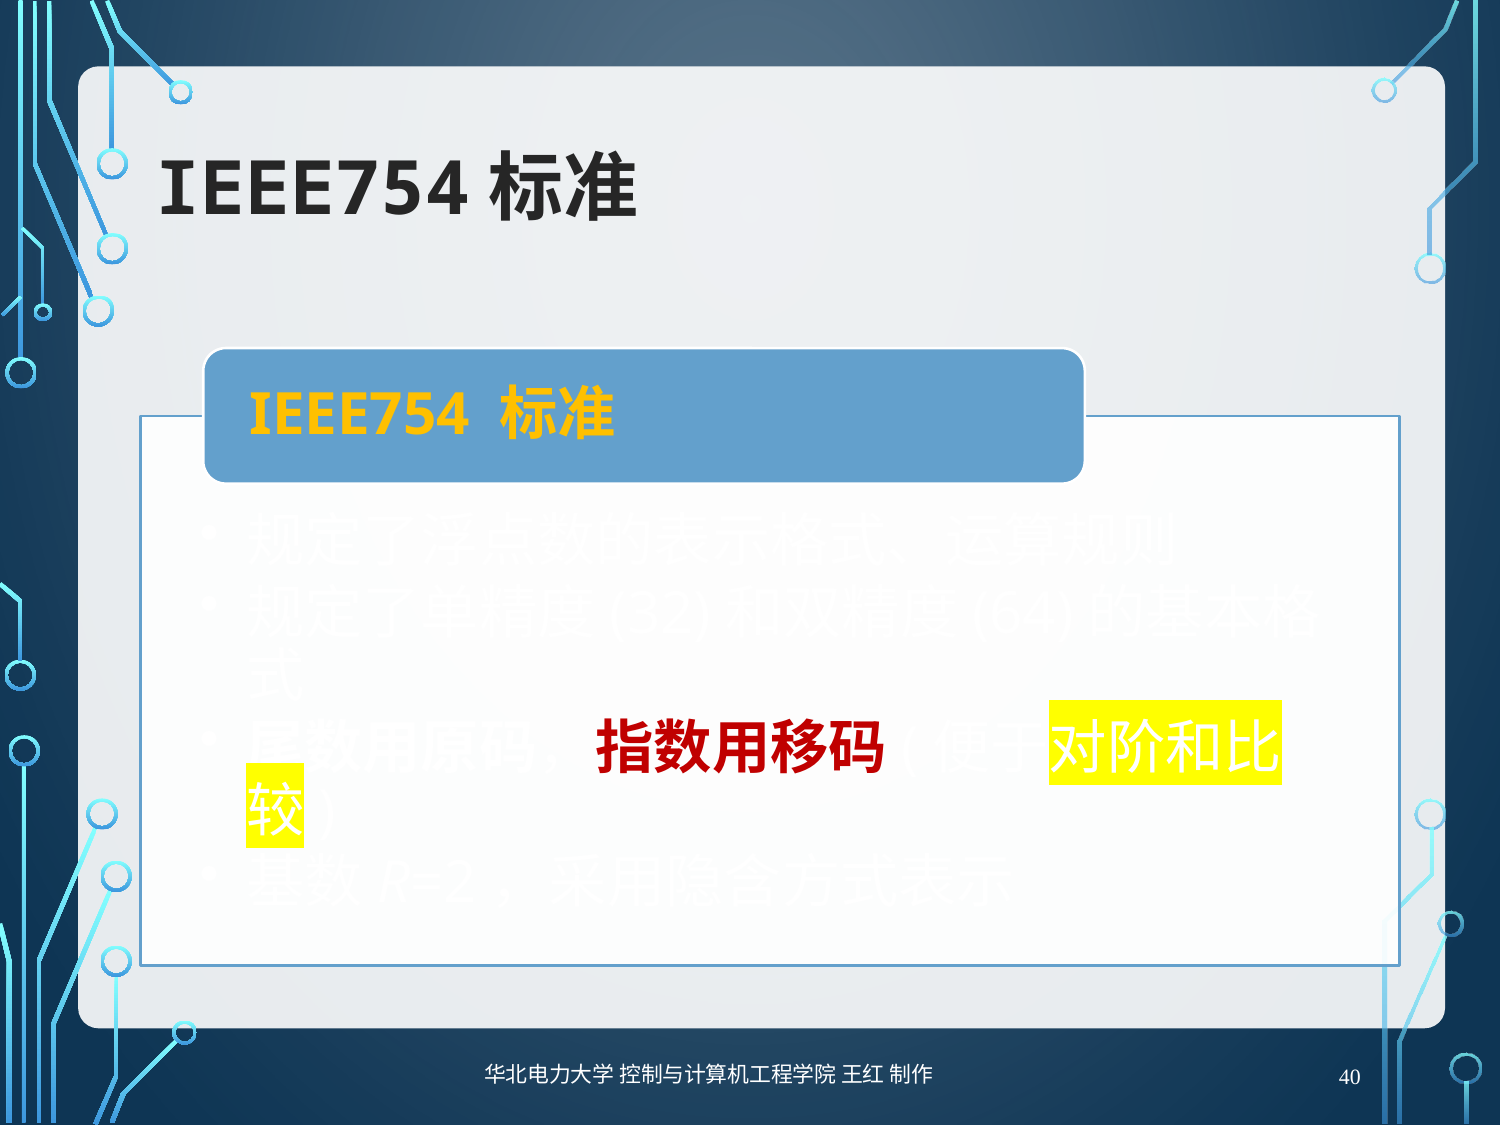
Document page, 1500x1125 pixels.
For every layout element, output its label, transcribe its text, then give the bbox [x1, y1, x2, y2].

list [140, 314, 1400, 1000]
title IEEE754标准 [140, 101, 1400, 279]
footer 华北电力大学 控制与计算机工程学院 王红 制作 [324, 1046, 1093, 1106]
slide_number 40 [1281, 1045, 1376, 1106]
